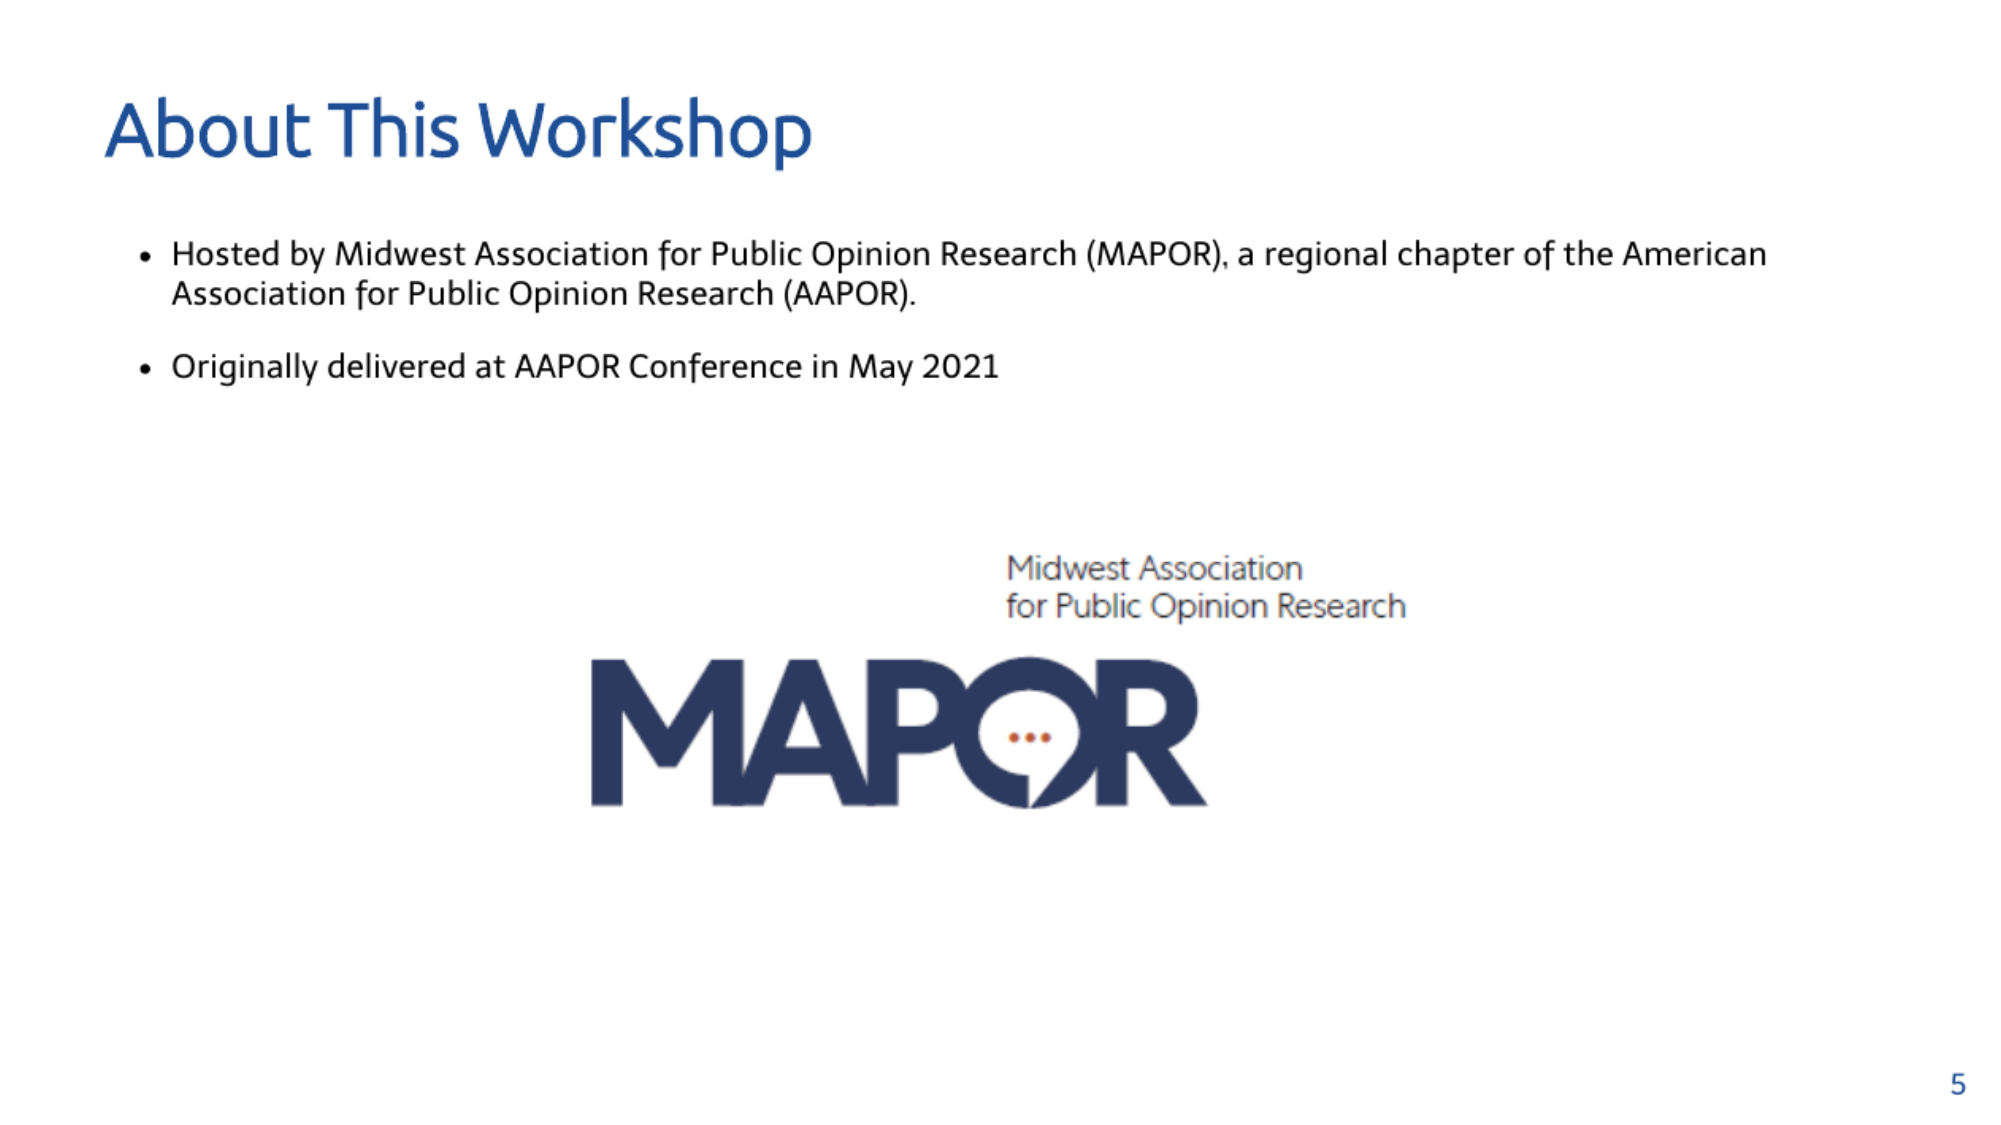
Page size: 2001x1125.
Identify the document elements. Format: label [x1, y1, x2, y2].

list [0, 0, 2000, 1125]
